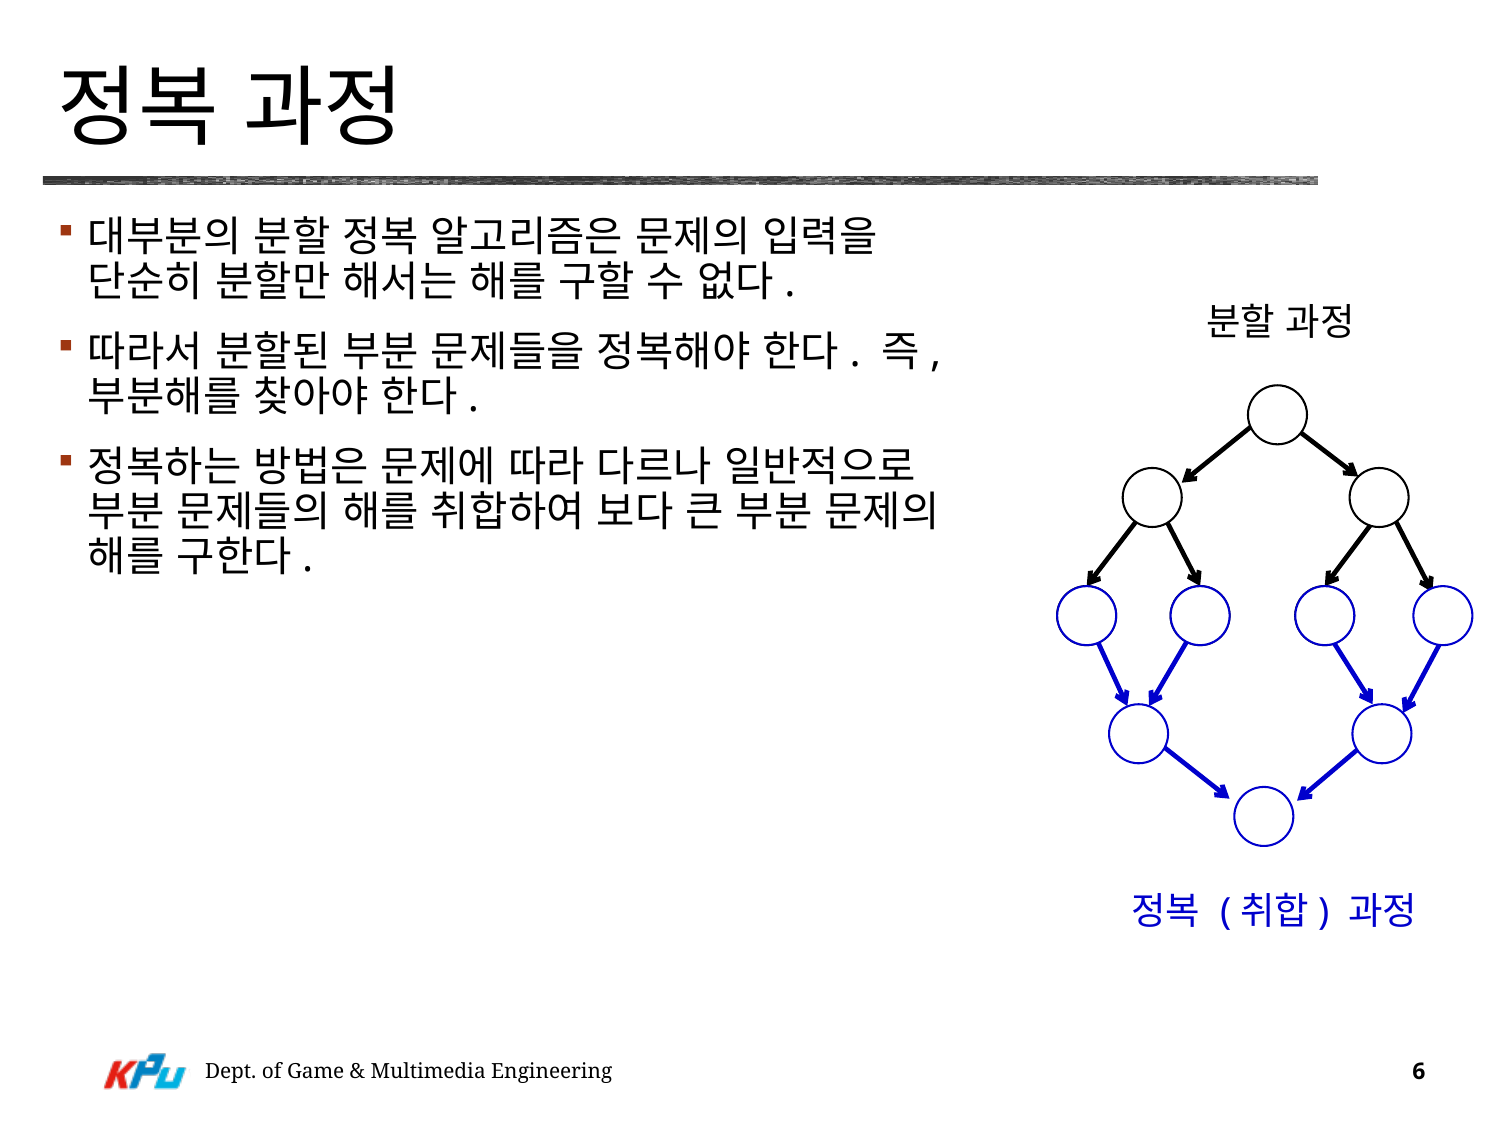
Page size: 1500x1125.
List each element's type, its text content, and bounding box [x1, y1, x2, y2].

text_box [1328, 505, 1385, 584]
text_box [1121, 466, 1183, 497]
text_box [1352, 703, 1413, 765]
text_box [1185, 417, 1264, 481]
footer Dept. of Game & Multimedia Engineering [190, 1042, 879, 1103]
text_box [1412, 585, 1474, 644]
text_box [1280, 417, 1356, 475]
title 정복 과정 [42, 39, 1458, 182]
text_box [1246, 384, 1309, 446]
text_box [1156, 499, 1198, 584]
text_box [1294, 585, 1356, 646]
text_box 정복 (취합) 과정 [1086, 879, 1462, 940]
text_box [1389, 505, 1430, 590]
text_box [1405, 618, 1453, 711]
text_box [1056, 585, 1118, 647]
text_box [1090, 499, 1153, 584]
text_box [1169, 585, 1231, 647]
list 대부분의 분할 정복 알고리즘은 문제의 입력을 단순히 분할만 해서는 해를 구할 수 없다. 따라서 분할된 부분 문제들을 정복해야 한다. 즉, 부분해를 찾아야 한다. 정복하는 방법은 문제에 따라 다르나 일반적으로 부분 문제들의 해를 취합하여 보다 큰 부분 문제의 해를 구한다. [42, 207, 1005, 1013]
text_box [1348, 466, 1410, 504]
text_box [1300, 728, 1383, 799]
text_box 분할 과정 [1137, 290, 1424, 351]
text_box [1233, 785, 1295, 847]
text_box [1152, 619, 1199, 704]
picture [92, 1030, 191, 1120]
slide_number 6 [1379, 1042, 1459, 1103]
text_box [1108, 703, 1170, 765]
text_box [1320, 619, 1371, 702]
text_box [1150, 736, 1228, 797]
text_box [1089, 619, 1124, 704]
